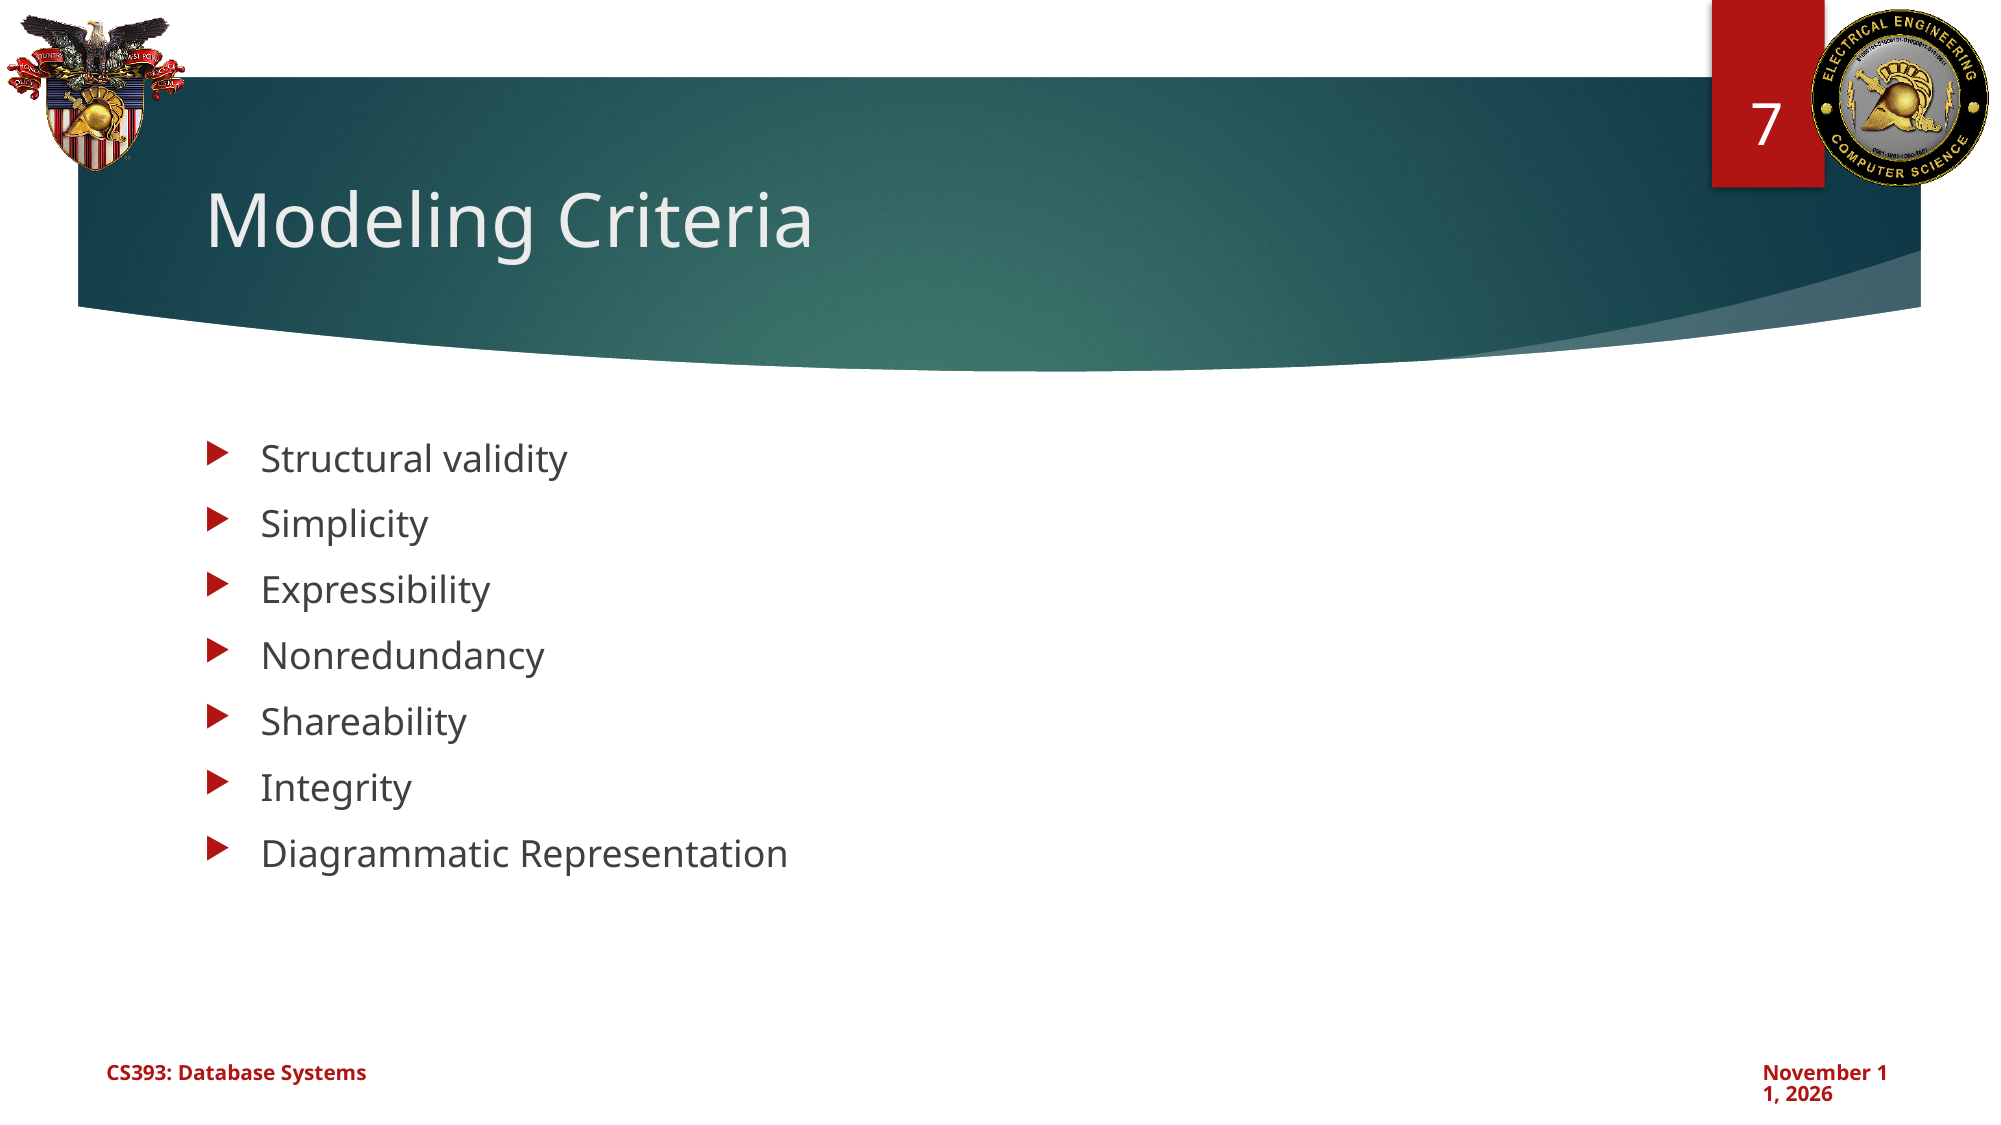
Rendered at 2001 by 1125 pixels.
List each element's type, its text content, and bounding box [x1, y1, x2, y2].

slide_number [1747, 1048, 1910, 1099]
picture [1809, 7, 1990, 188]
title Modeling Criteria [189, 159, 1638, 276]
list Structural validity Simplicity Expressibility Nonredundancy Shareability Integrity Diagrammatic Representation [189, 427, 1638, 988]
footer CS393: Database Systems [91, 1048, 726, 1100]
picture [7, 3, 185, 184]
slide_number 7 [1698, 48, 1836, 175]
